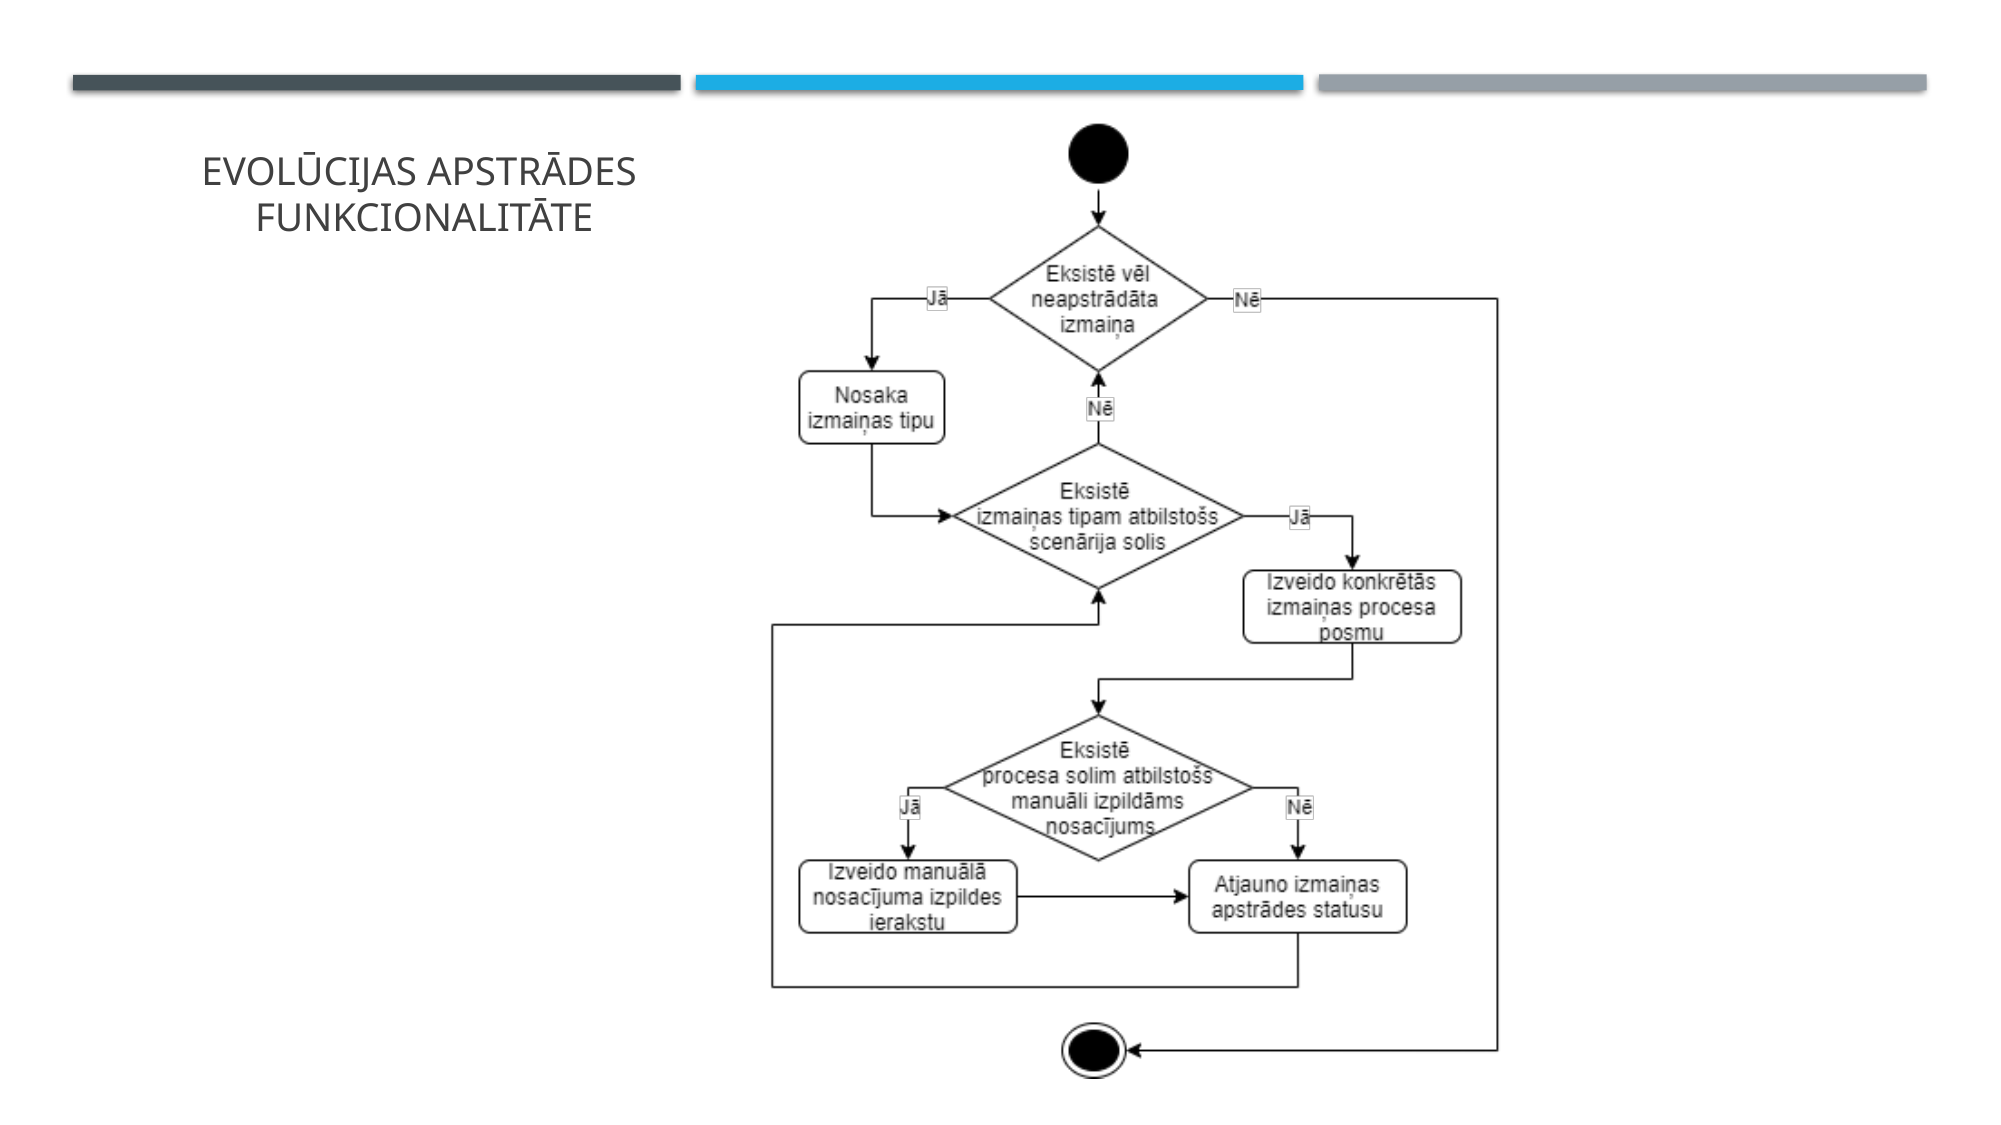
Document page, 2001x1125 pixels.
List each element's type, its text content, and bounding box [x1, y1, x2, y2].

title Evolūcijas apstrādes funkcionalitāte [88, 138, 753, 247]
picture [759, 116, 1515, 1079]
